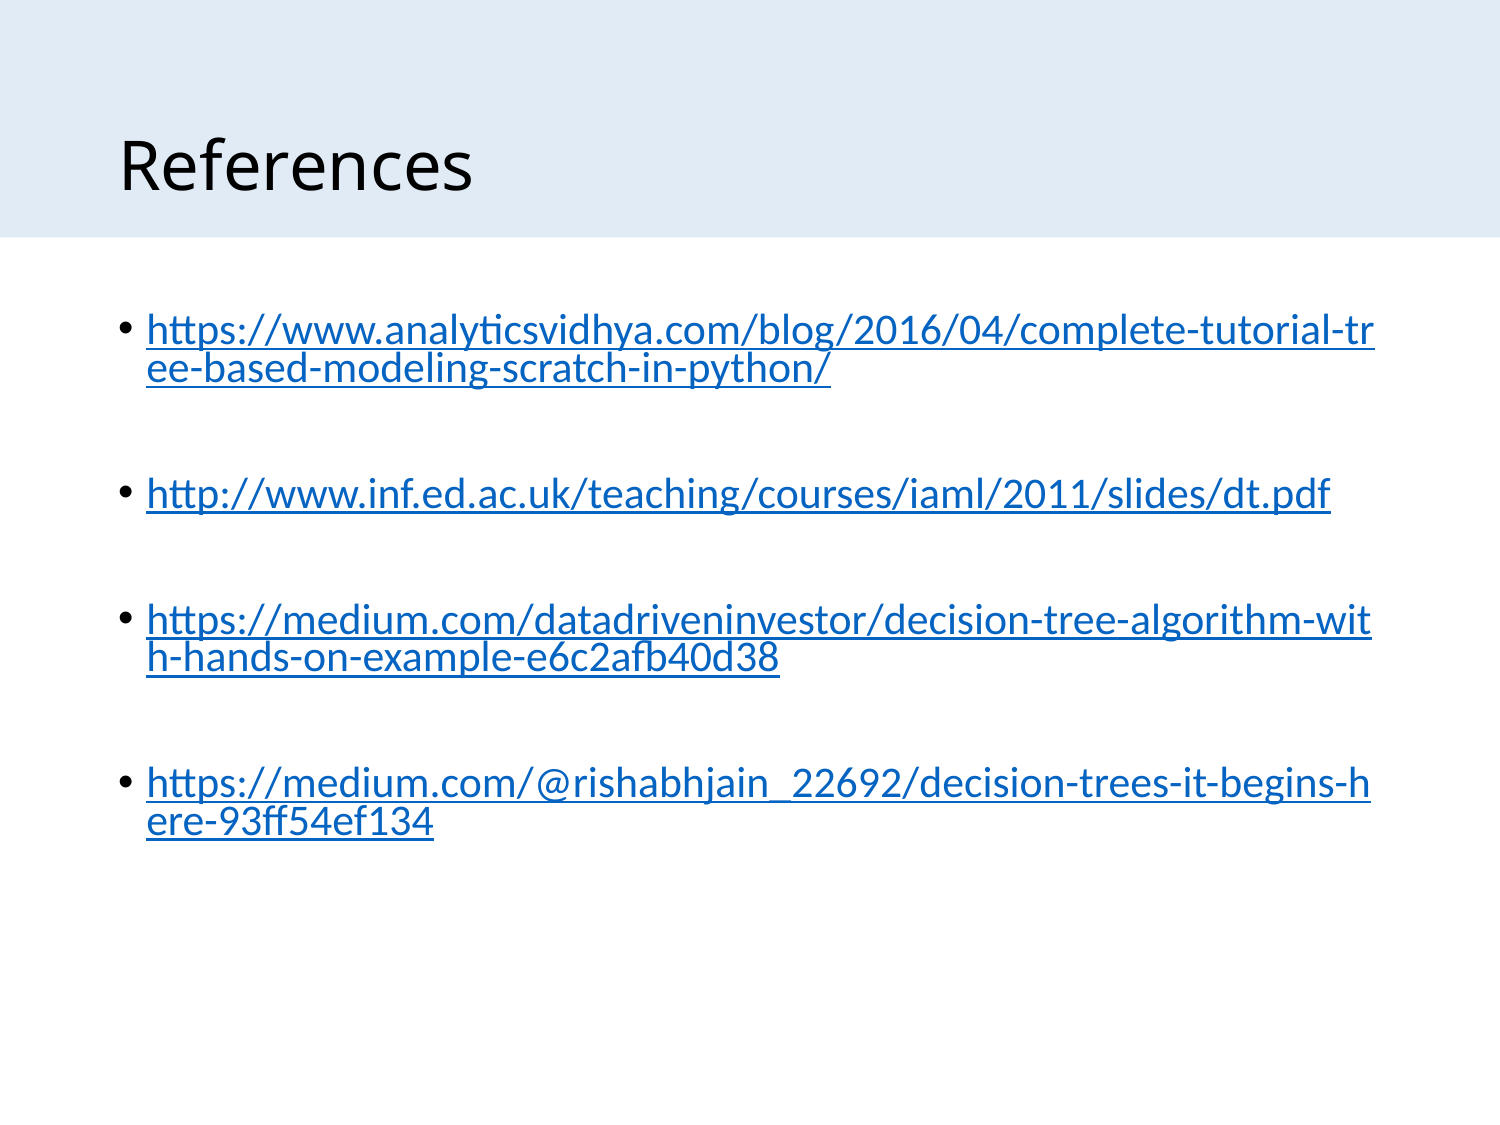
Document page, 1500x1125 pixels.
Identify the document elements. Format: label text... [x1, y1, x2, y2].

title References [103, 59, 1397, 278]
list https://www.analyticsvidhya.com/blog/2016/04/complete-tutorial-tree-based-modeling-scratch-in-python/ http://www.inf.ed.ac.uk/teaching/courses/iaml/2011/slides/dt.pdf https://medium.com/datadriveninvestor/decision-tree-algorithm-with-hands-on-example-e6c2afb40d38 https://medium.com/@rishabhjain_22692/decision-trees-it-begins-here-93ff54ef134 [103, 299, 1397, 1014]
